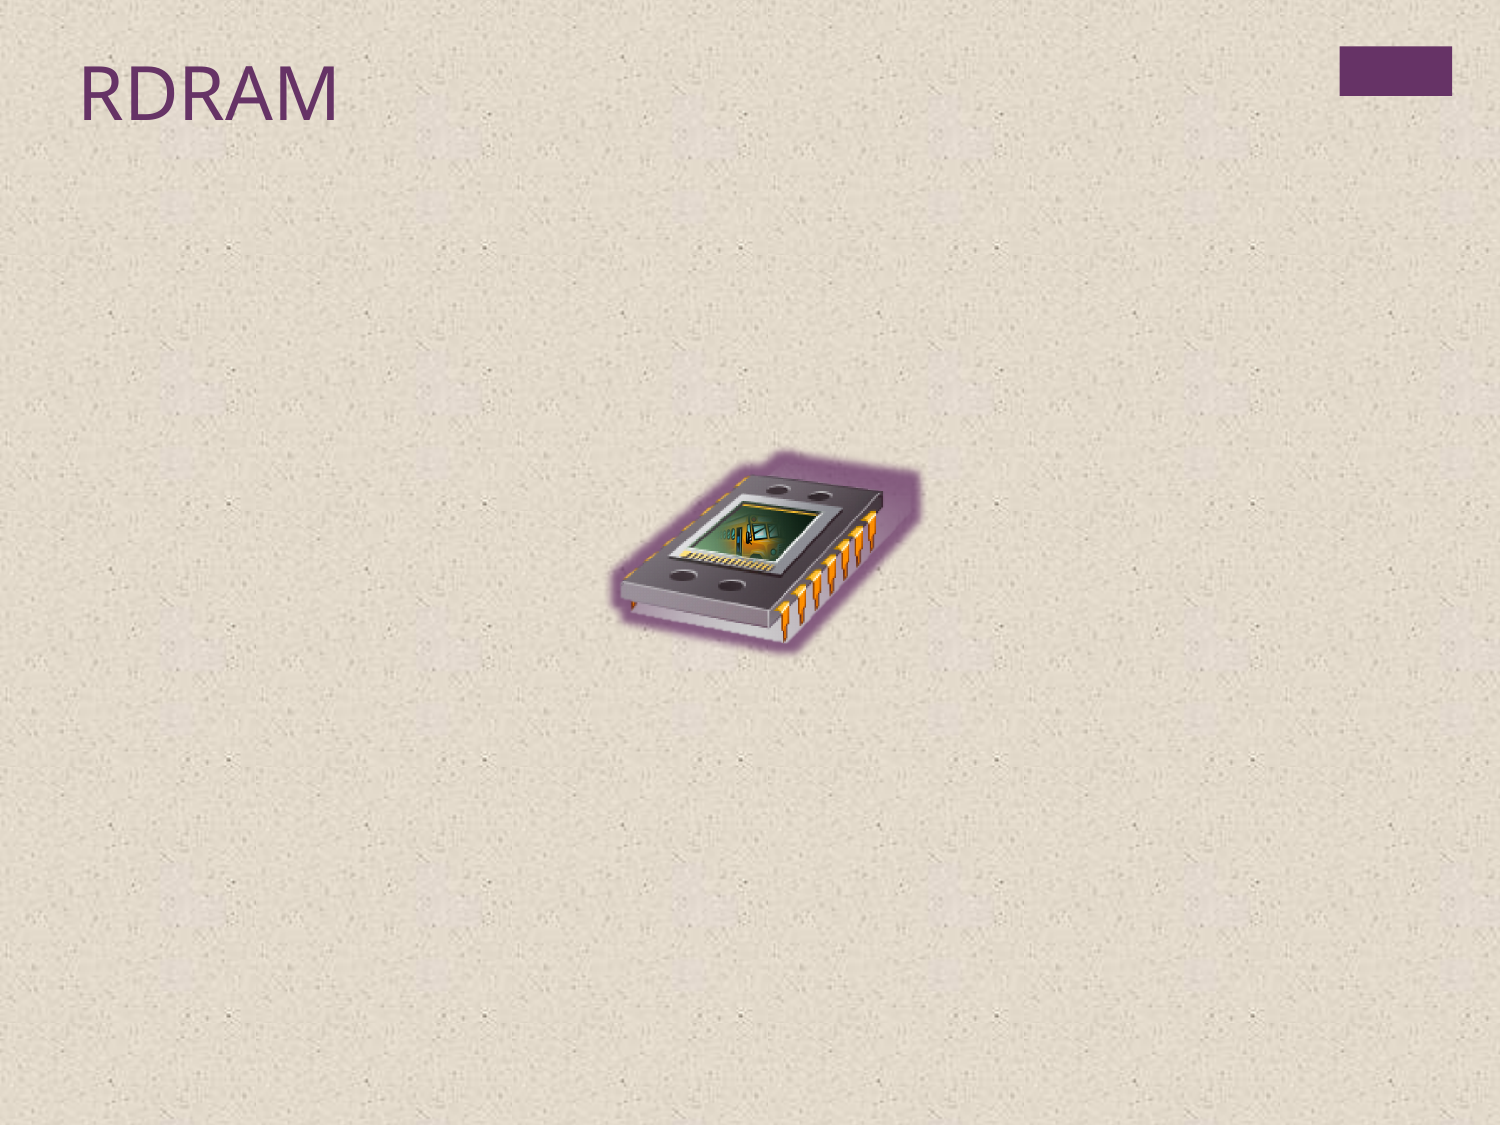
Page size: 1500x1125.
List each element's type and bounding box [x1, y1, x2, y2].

picture [611, 386, 913, 688]
list [0, 0, 1500, 1125]
